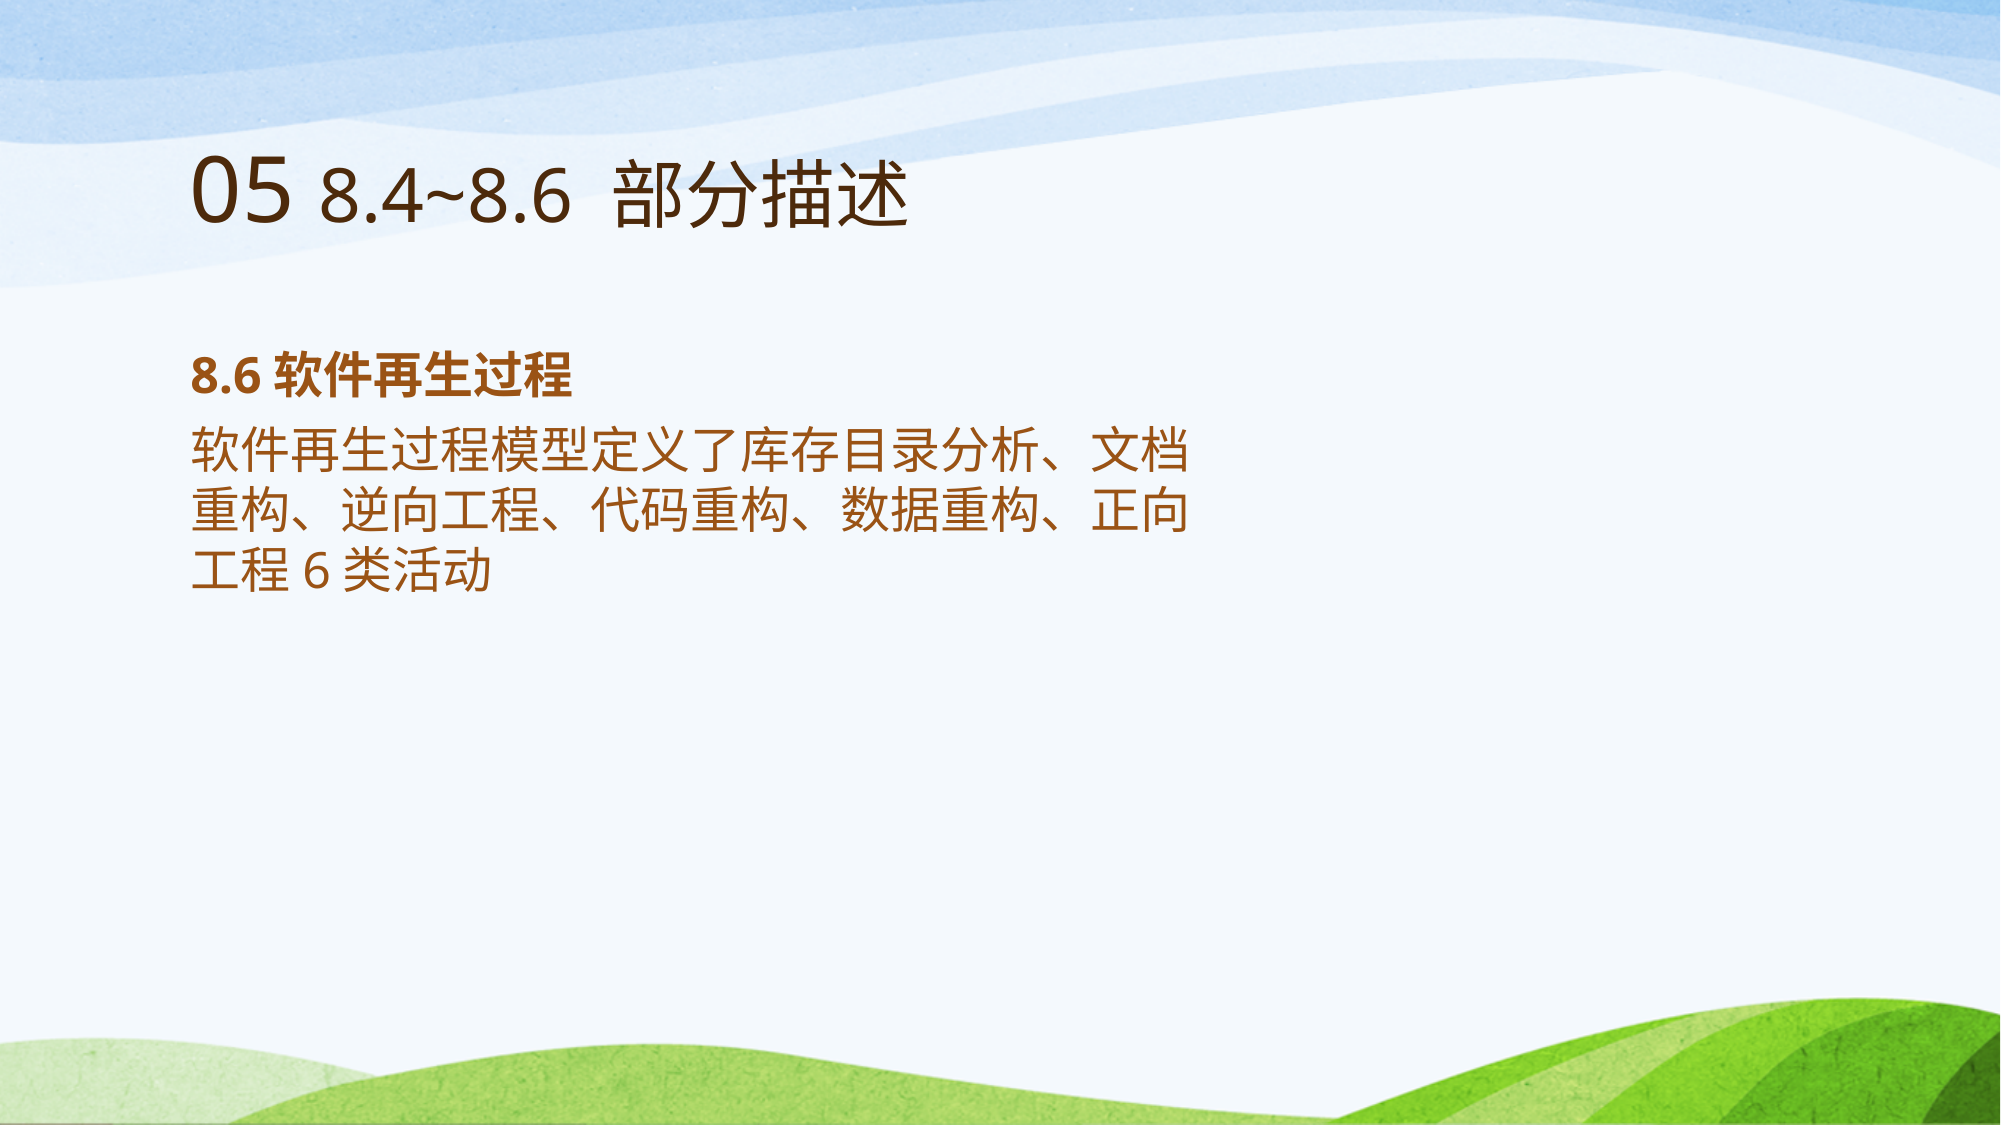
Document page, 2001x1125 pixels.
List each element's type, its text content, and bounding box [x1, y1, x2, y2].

list 8.6软件再生过程 [175, 275, 989, 410]
list 软件再生过程模型定义了库存目录分析、文档重构、逆向工程、代码重构、数据重构、正向工程6类活动 [175, 410, 1235, 982]
picture [0, 0, 2001, 1125]
title 05 8.4~8.6 部分描述 [174, 50, 1825, 250]
